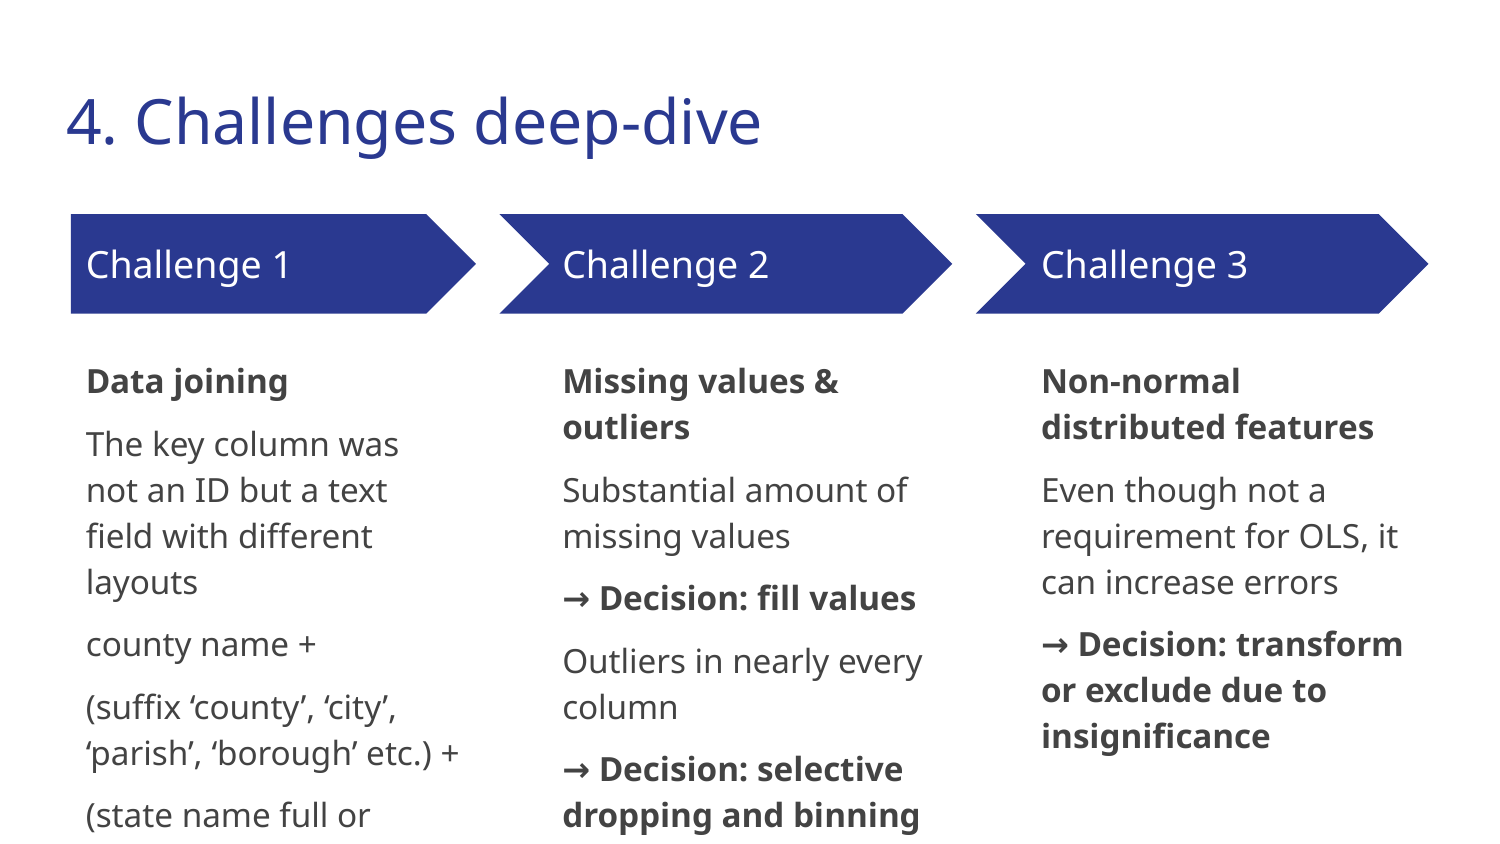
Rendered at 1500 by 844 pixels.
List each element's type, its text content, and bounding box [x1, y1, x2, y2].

list Challenge 1 [70, 238, 442, 290]
title 4. Challenges deep-dive [51, 67, 1449, 167]
list Data joining The key column was not an ID but a text field with different layouts county name + (suffix ‘county’, ‘city’, ‘parish’, ‘borough’ etc.) + (state name full or abbr.) [70, 339, 477, 775]
list Non-normal distributed features Even though not a requirement for OLS, it can increase errors → Decision: transform or exclude due to insignificance [1025, 339, 1432, 775]
list Missing values & outliers Substantial amount of missing values → Decision: fill values Outliers in nearly every column → Decision: selective dropping and binning [547, 339, 960, 775]
text_box [975, 214, 1429, 314]
list Challenge 3 [1025, 238, 1397, 290]
list Challenge 2 [547, 238, 918, 290]
text_box [499, 214, 953, 314]
text_box [70, 214, 476, 314]
